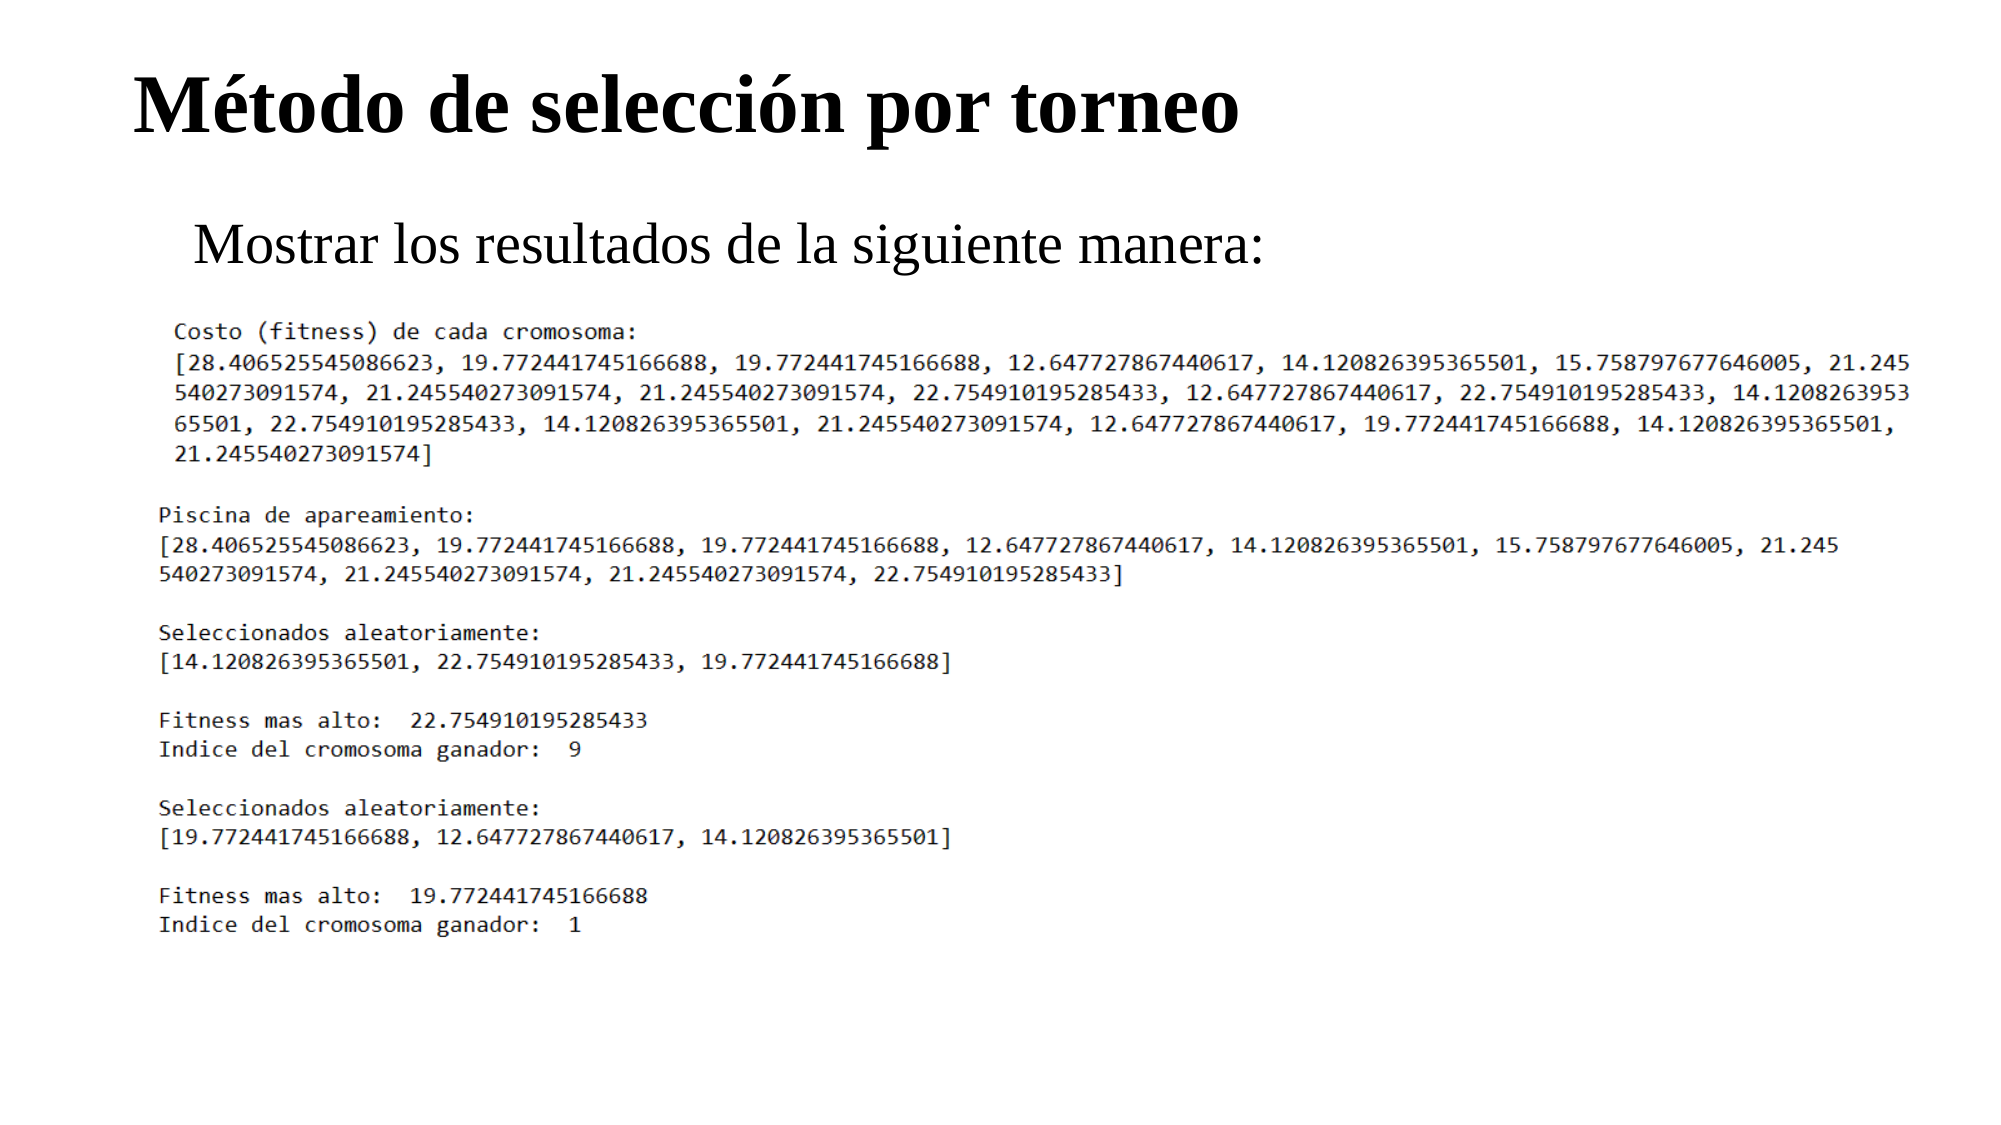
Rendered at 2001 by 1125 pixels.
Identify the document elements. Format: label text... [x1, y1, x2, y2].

picture [146, 495, 1853, 953]
picture [165, 308, 1922, 481]
text_box Mostrar los resultados de la siguiente manera: [104, 198, 1880, 353]
list Método de selección por torneo [118, 53, 1880, 169]
